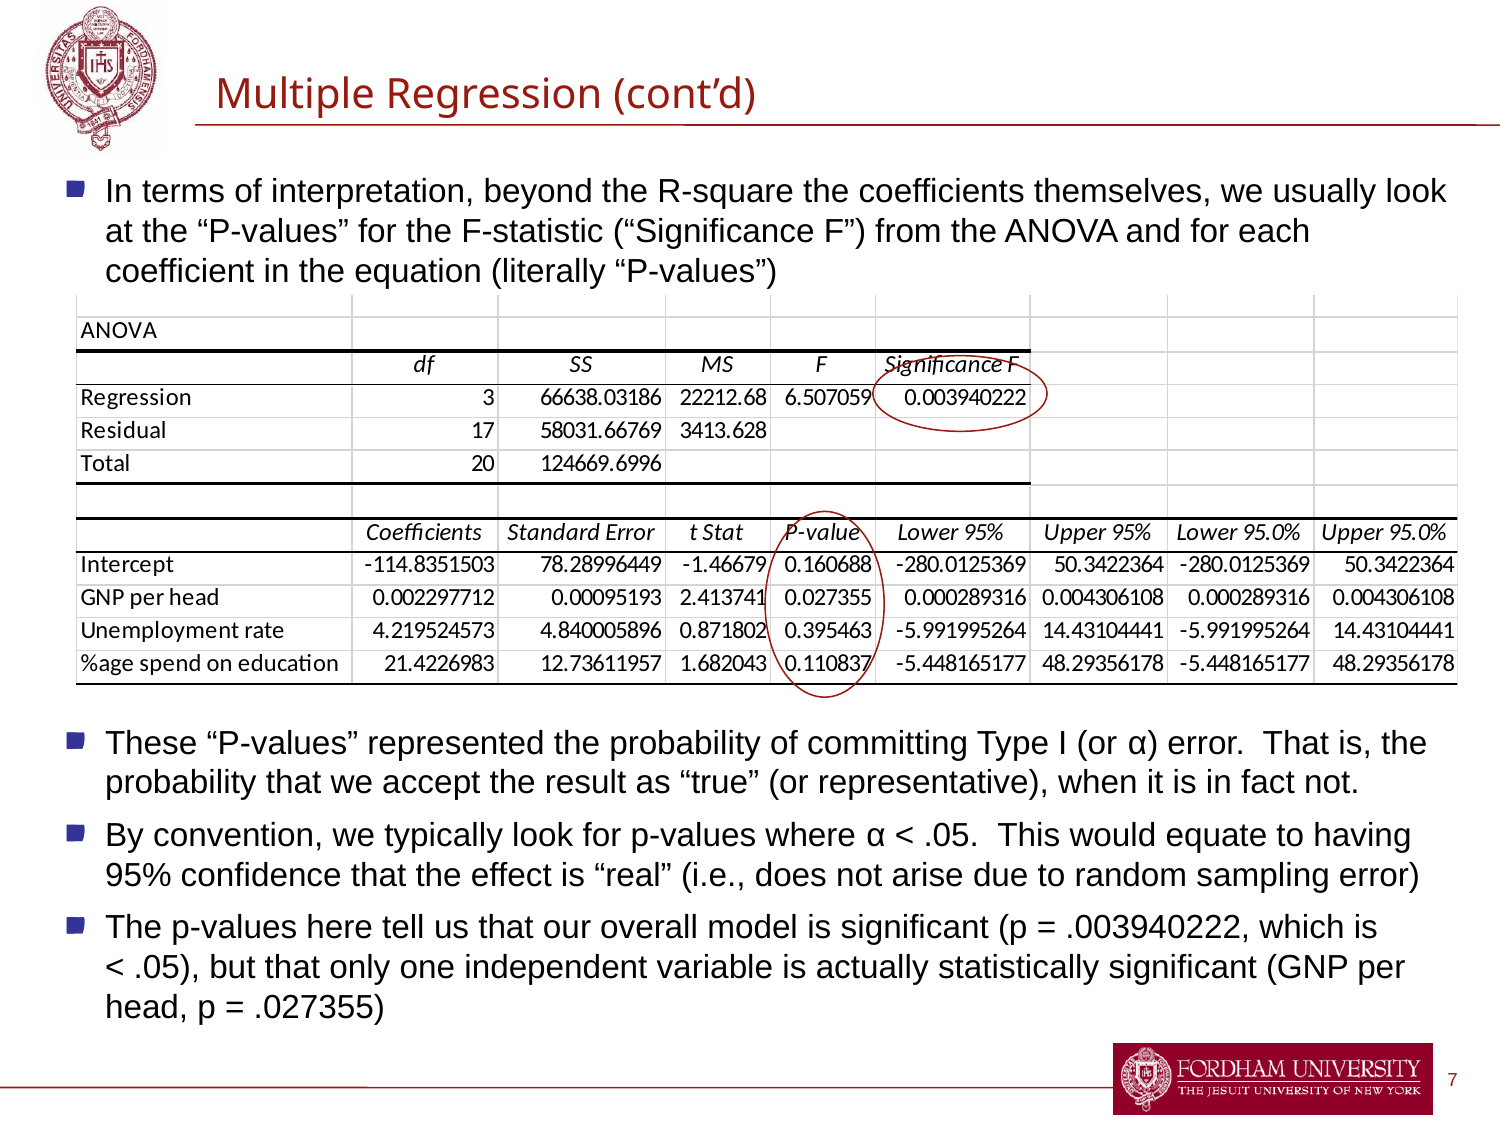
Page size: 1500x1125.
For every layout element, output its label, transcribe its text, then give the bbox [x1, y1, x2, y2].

picture [71, 295, 1460, 687]
picture [37, 0, 164, 157]
title Multiple Regression (cont’d) [200, 0, 1500, 125]
list In terms of interpretation, beyond the R-square the coefficients themselves, we usually look at the “P-values” for the F-statistic (“Significance F”) from the ANOVA and for each coefficient in the equation (literally “P-values”) These “P-values” represented the probability of committing Type I (or α) error. That is, the probability that we accept the result as “true” (or representative), when it is in fact not. By convention, we typically look for p-values where α < .05. This would equate to having 95% confidence that the effect is “real” (i.e., does not arise due to random sampling error) The p-values here tell us that our overall model is significant (p = .003940222, which is < .05), but that only one independent variable is actually statistically significant (GNP per head, p = .027355) [33, 161, 1471, 1024]
picture [1113, 1043, 1433, 1115]
slide_number 7 [1431, 1060, 1486, 1099]
text_box [809, 694, 840, 698]
